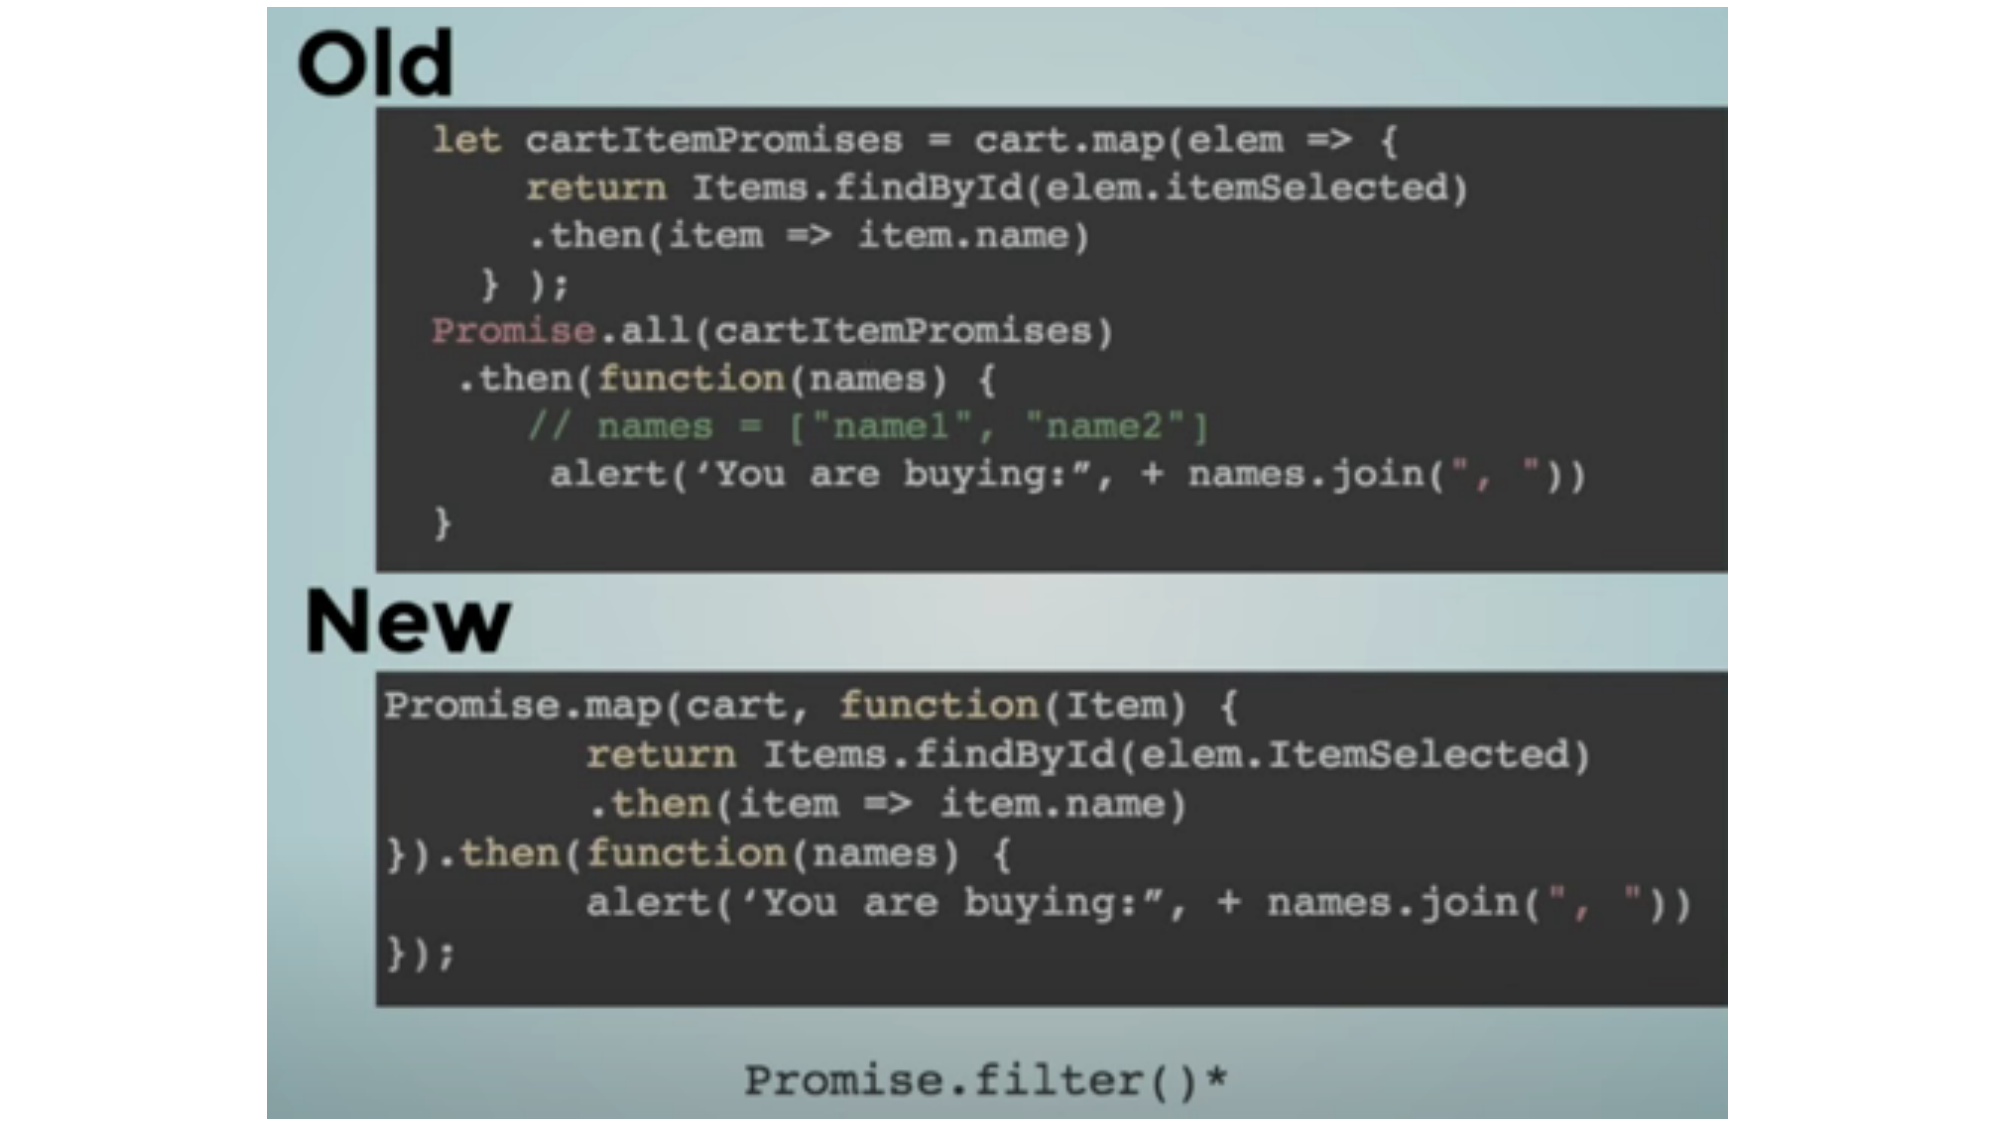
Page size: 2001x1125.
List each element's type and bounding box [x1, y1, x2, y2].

picture [267, 7, 1728, 1119]
